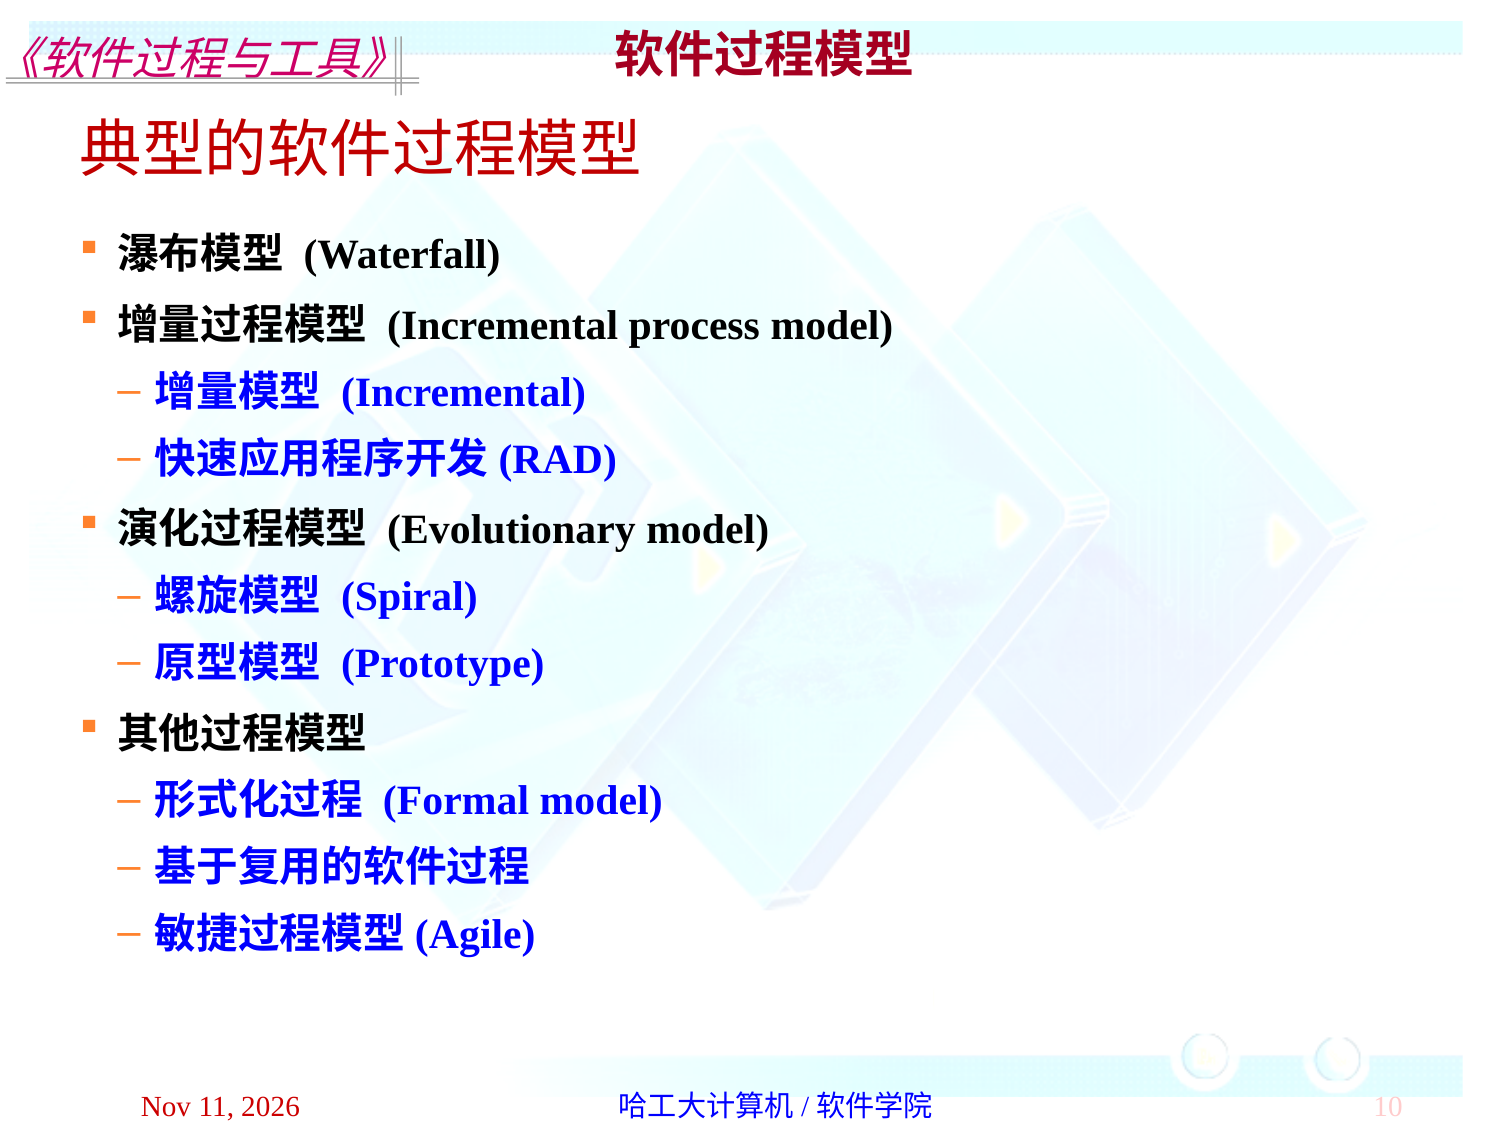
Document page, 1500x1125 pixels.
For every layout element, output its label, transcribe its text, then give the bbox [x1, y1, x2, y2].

text_box 软件过程模型 [389, 15, 1140, 90]
text_box 典型的软件过程模型 [64, 101, 1415, 209]
text_box 瀑布模型 (Waterfall) 增量过程模型 (Incremental process model) 增量模型 (Incremental) 快速应用程序开发(RAD) 演化过程模型 (Evolutionary model) 螺旋模型 (Spiral) 原型模型 (Prototype) 其他过程模型 形式化过程 (Formal model) 基于复用的软件过程 敏捷过程模型(Agile) [64, 219, 1412, 1059]
